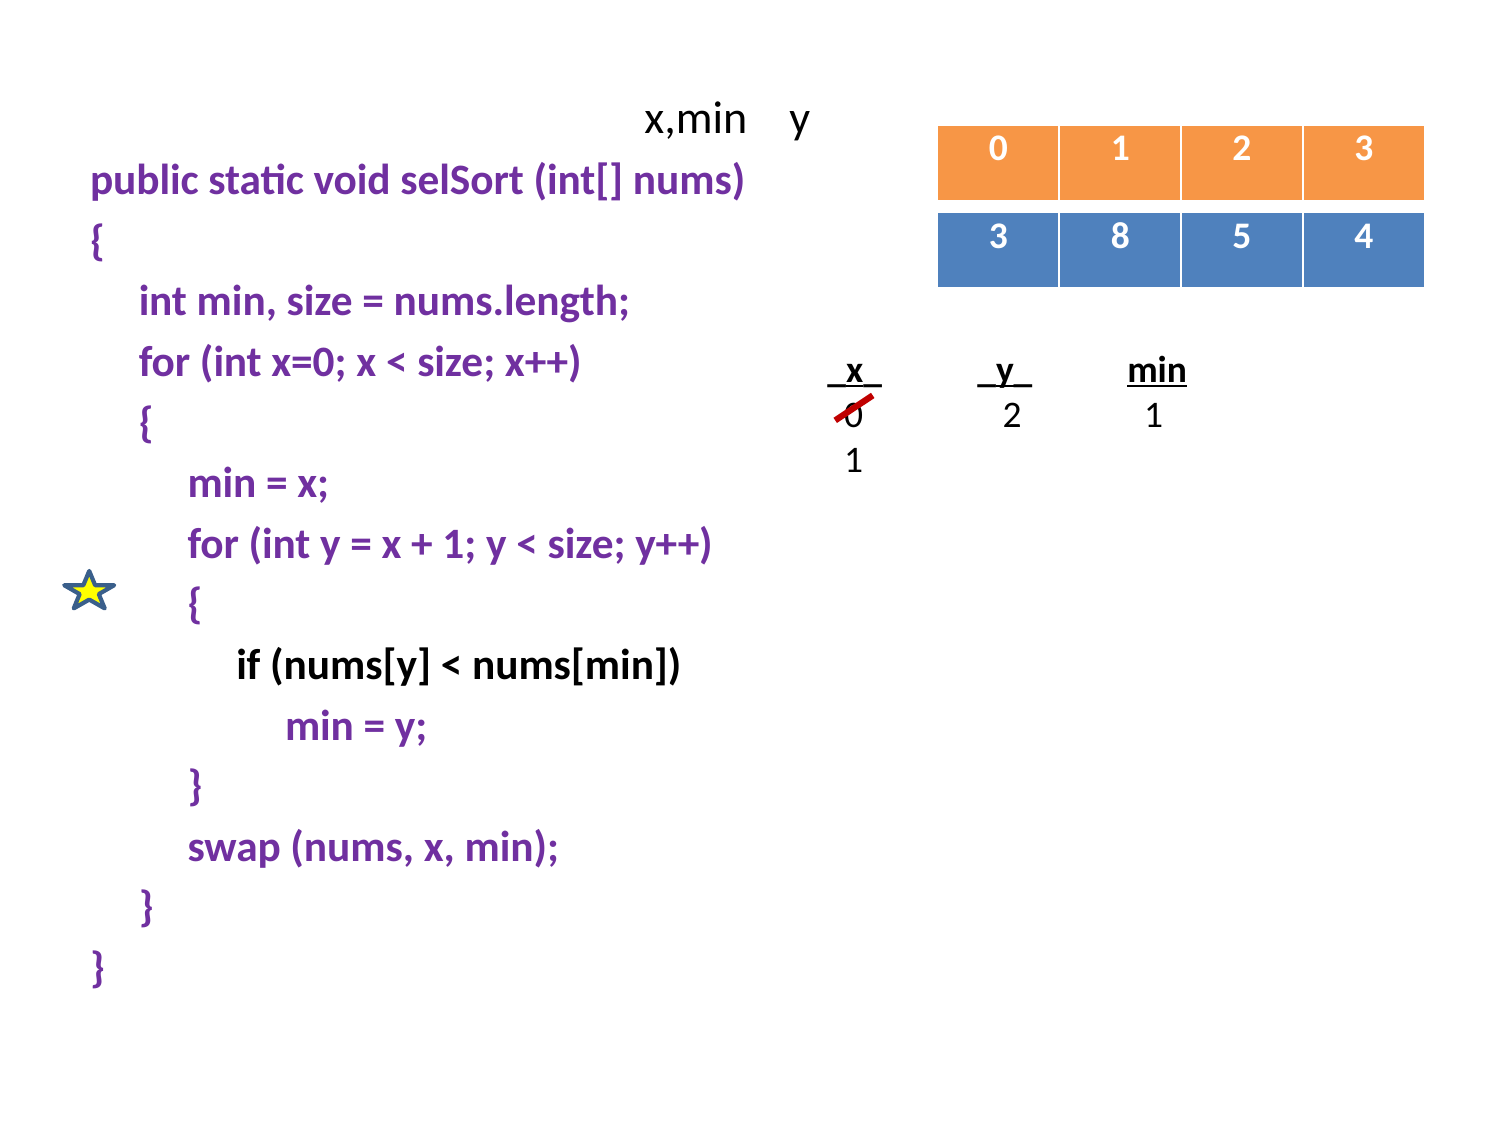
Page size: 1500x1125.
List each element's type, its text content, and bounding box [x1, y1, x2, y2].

list Count how many times the Darkest Statement is called over inputs of varying size. x,min y public static void selSort (int[] nums) { int min, size = nums.length; for (int x=0; x < size; x++) { min = x; for (int y = x + 1; y < size; y++) { if (nums[y] < nums[min]) min = y; } swap (nums, x, min); } } [75, 24, 1425, 1005]
table_header 3 [938, 213, 1058, 287]
text_box _x_ _y_ min # comp. 0 2 1 3+1 1 [812, 337, 1450, 893]
table_header 2 [1182, 126, 1302, 200]
table_header 1 [1060, 126, 1180, 200]
table_header 0 [938, 126, 1058, 200]
table_header 5 [1182, 213, 1302, 287]
table_header 3 [1304, 126, 1424, 200]
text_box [834, 395, 873, 421]
table_header 4 [1304, 213, 1424, 287]
table_header 8 [1060, 213, 1180, 287]
text_box [62, 568, 117, 611]
